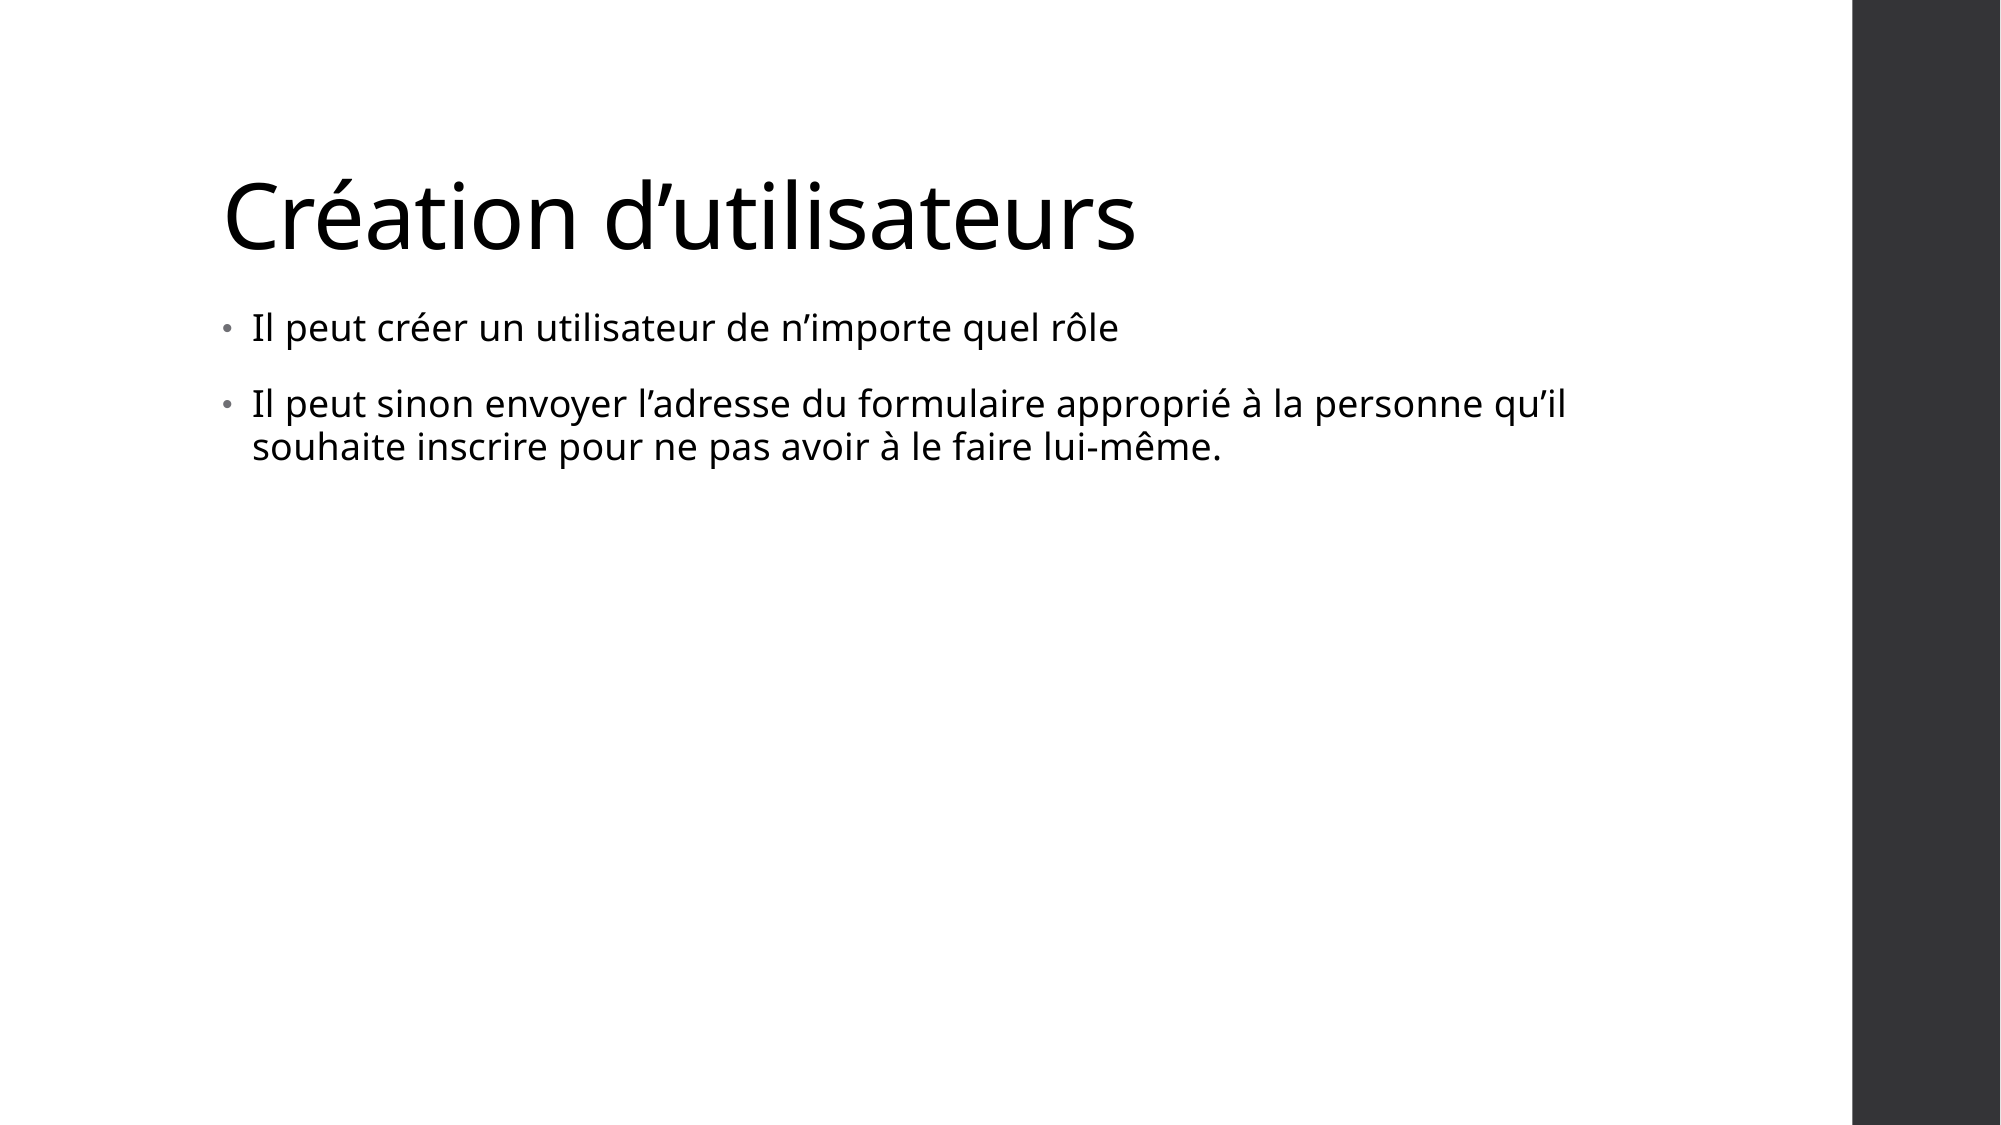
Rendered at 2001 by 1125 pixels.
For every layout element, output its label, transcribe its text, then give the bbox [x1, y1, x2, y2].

title Création d’utilisateurs [206, 60, 1797, 278]
list Il peut créer un utilisateur de n’importe quel rôle Il peut sinon envoyer l’adresse du formulaire approprié à la personne qu’il souhaite inscrire pour ne pas avoir à le faire lui-même. [206, 299, 1617, 1014]
